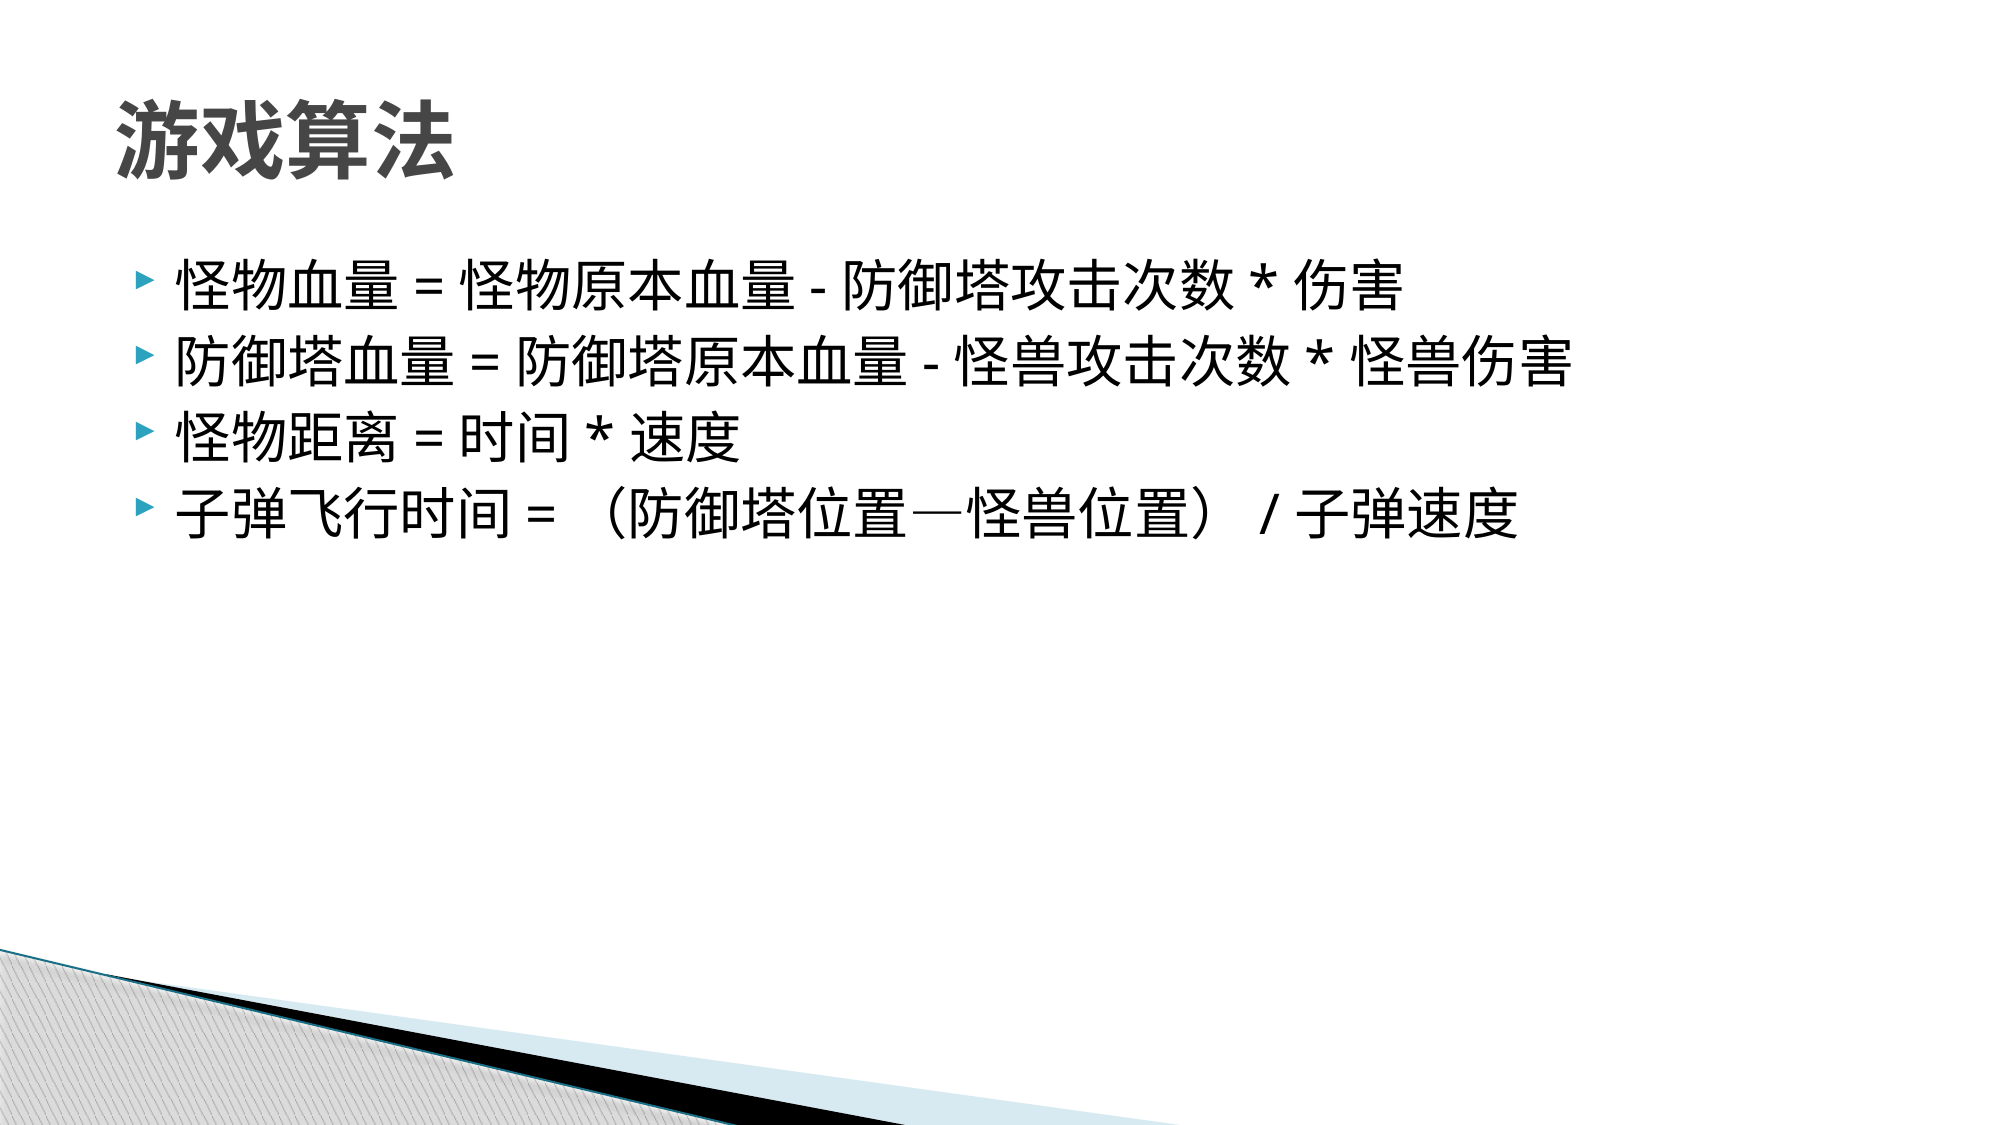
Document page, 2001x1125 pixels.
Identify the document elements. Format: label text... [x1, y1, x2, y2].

list 怪物血量=怪物原本血量-防御塔攻击次数*伤害 防御塔血量=防御塔原本血量-怪兽攻击次数*怪兽伤害 怪物距离=时间*速度 子弹飞行时间=（防御塔位置—怪兽位置）/子弹速度 [99, 243, 1900, 986]
title 游戏算法 [99, 45, 1900, 233]
